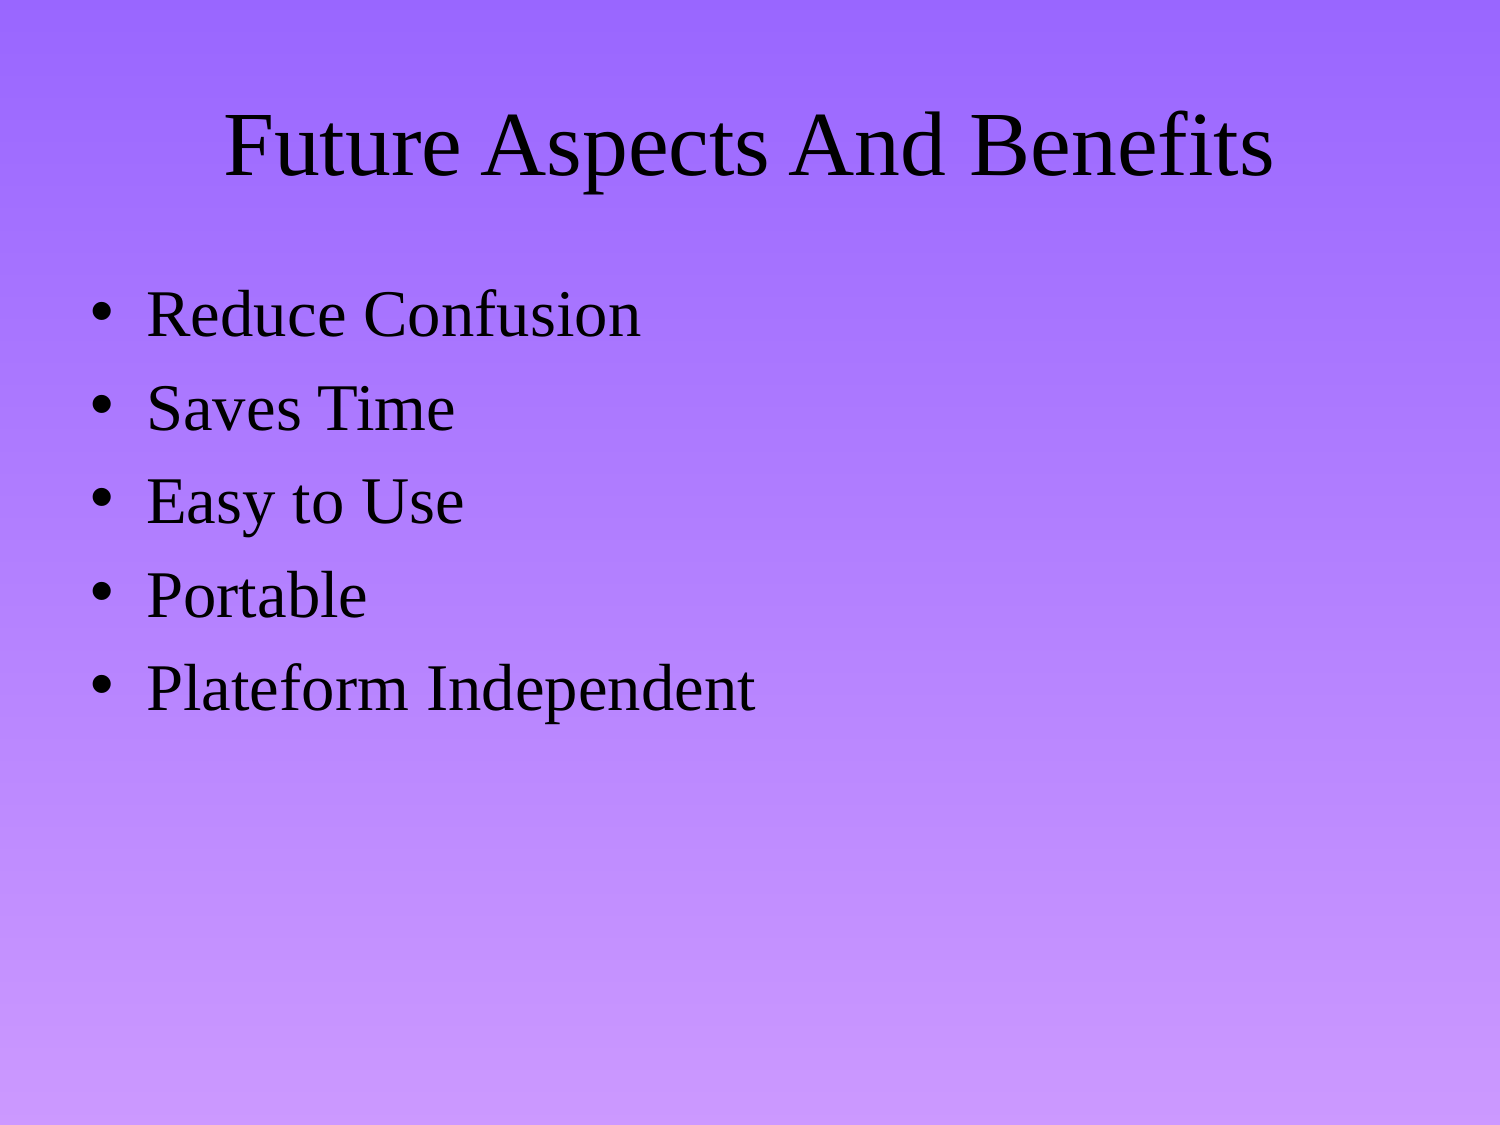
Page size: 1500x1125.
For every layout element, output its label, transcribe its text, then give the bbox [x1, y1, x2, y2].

list Reduce Confusion Saves Time Easy to Use Portable Plateform Independent [75, 262, 1425, 1005]
title Future Aspects And Benefits [75, 45, 1425, 233]
